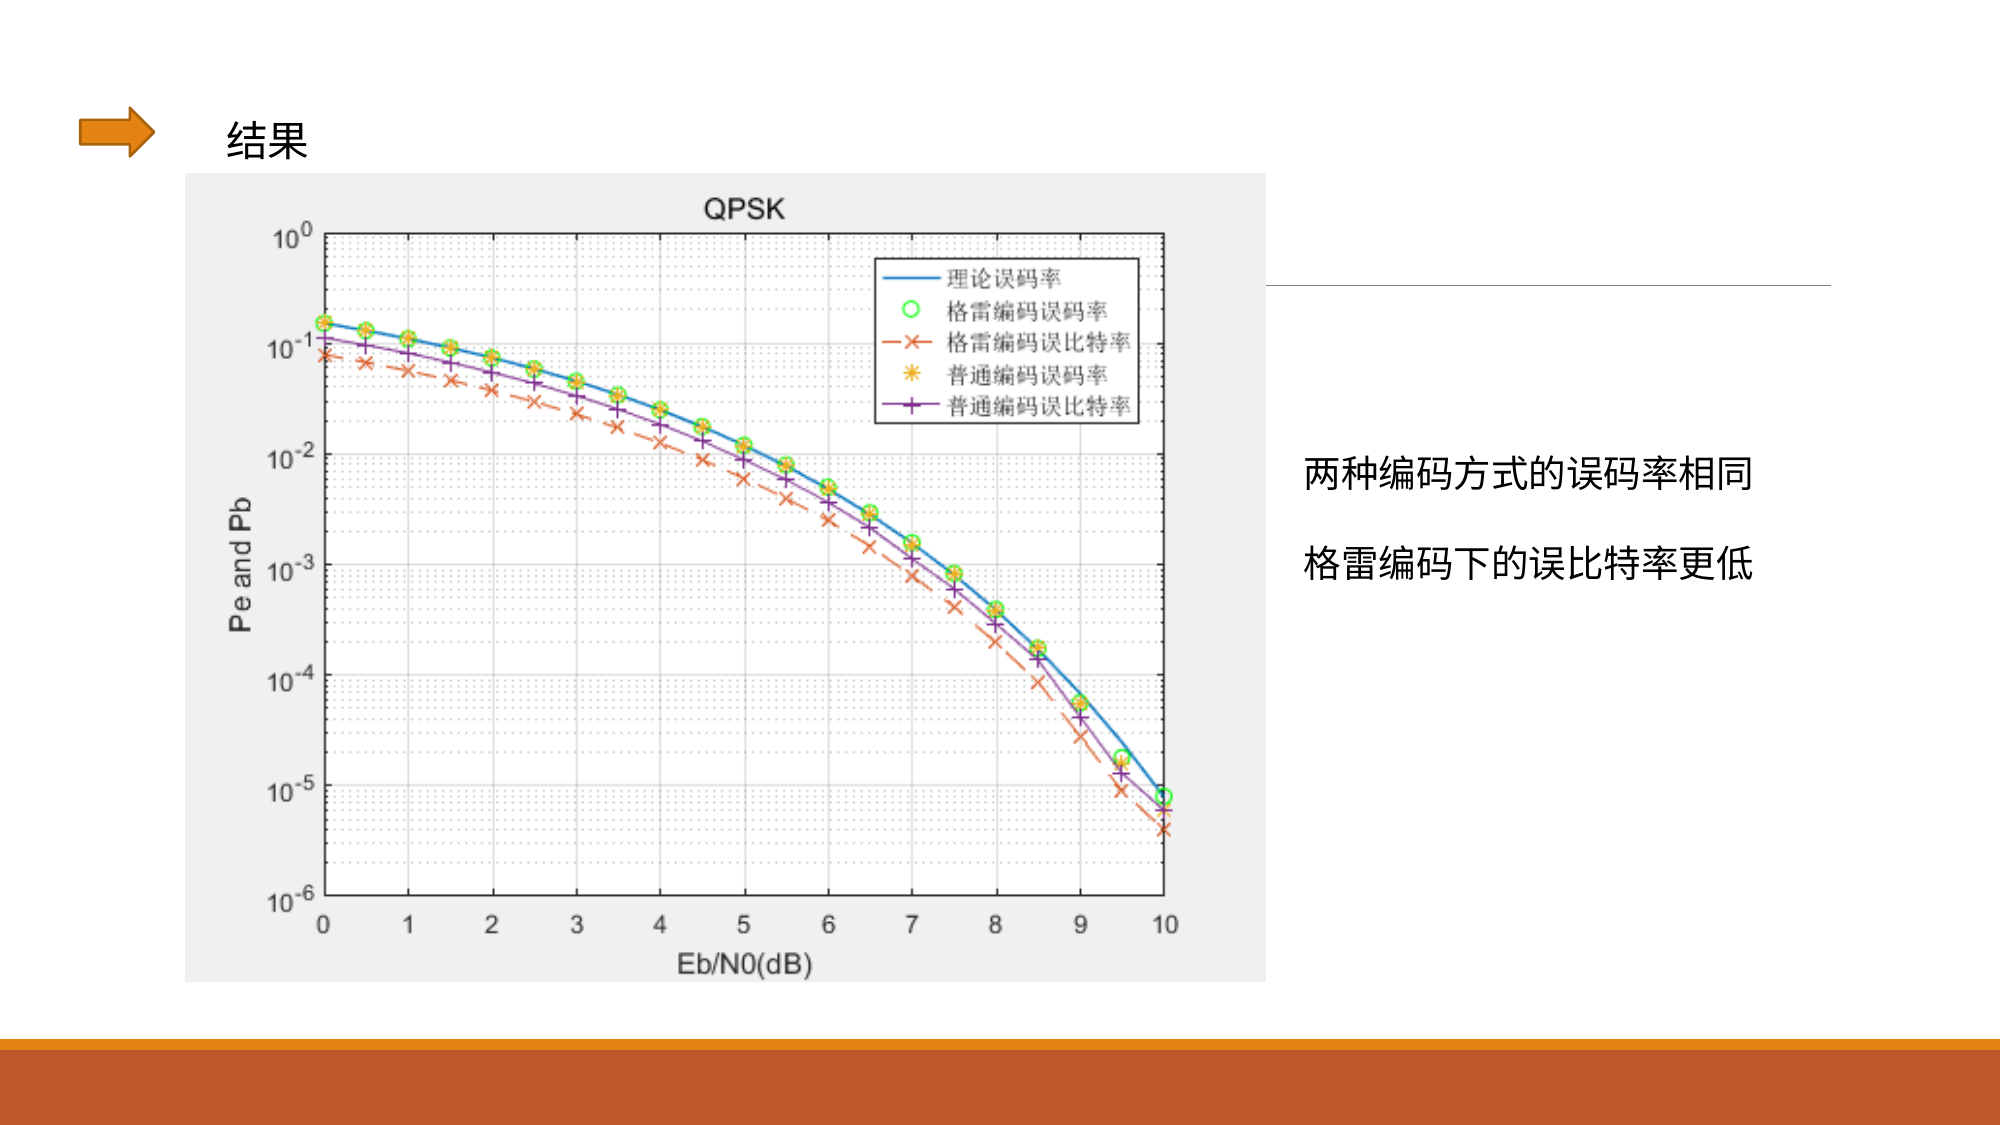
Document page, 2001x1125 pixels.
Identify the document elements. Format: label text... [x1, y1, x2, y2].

text_box 两种编码方式的误码率相同 格雷编码下的误比特率更低 [1288, 442, 1798, 593]
picture [185, 172, 1266, 983]
text_box [78, 106, 156, 158]
text_box 结果 [211, 107, 393, 169]
